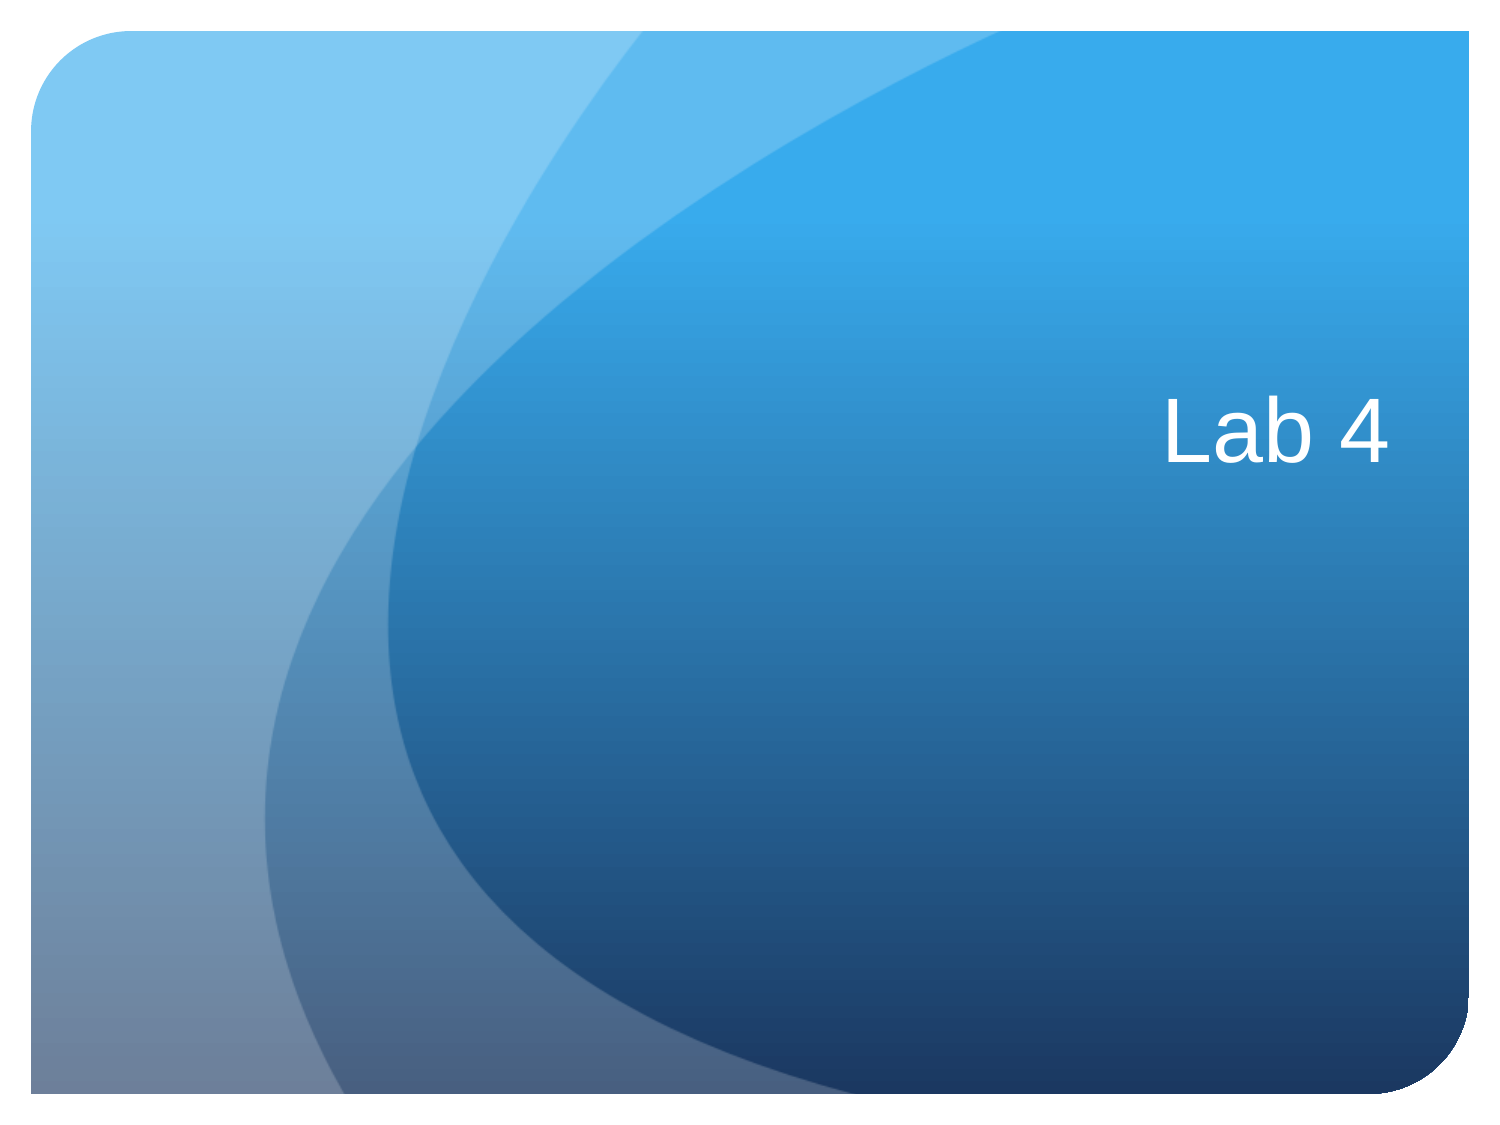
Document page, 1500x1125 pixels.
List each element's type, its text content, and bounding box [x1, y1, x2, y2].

title Lab 4 [340, 246, 1406, 488]
picture [25, 30, 1474, 1095]
